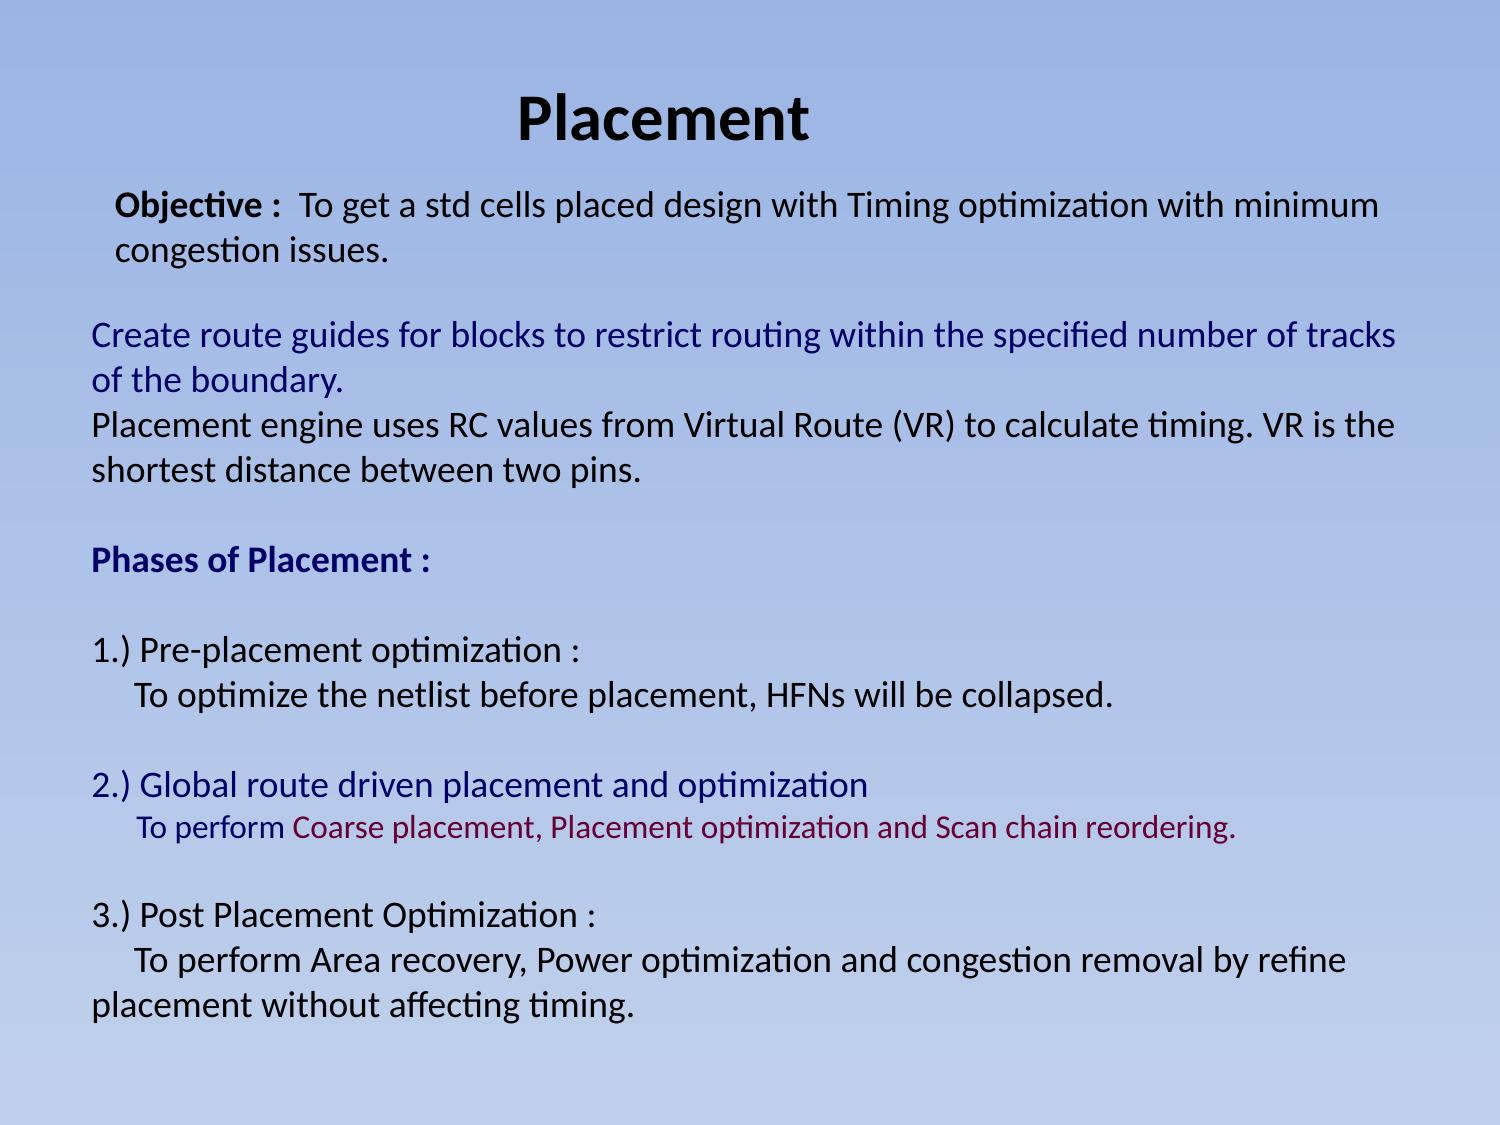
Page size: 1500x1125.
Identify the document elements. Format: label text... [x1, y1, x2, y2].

text_box Create route guides for blocks to restrict routing within the specified number of tracks of the boundary. Placement engine uses RC values from Virtual Route (VR) to calculate timing. VR is the shortest distance between two pins. Phases of Placement : 1.) Pre-placement optimization : To optimize the netlist before placement, HFNs will be collapsed. 2.) Global route driven placement and optimization To perform Coarse placement, Placement optimization and Scan chain reordering. 3.) Post Placement Optimization : To perform Area recovery, Power optimization and congestion removal by refine placement without affecting timing. [76, 302, 1447, 1123]
text_box Placement [53, 66, 1424, 161]
text_box Objective : To get a std cells placed design with Timing optimization with minimum congestion issues. [100, 172, 1412, 278]
